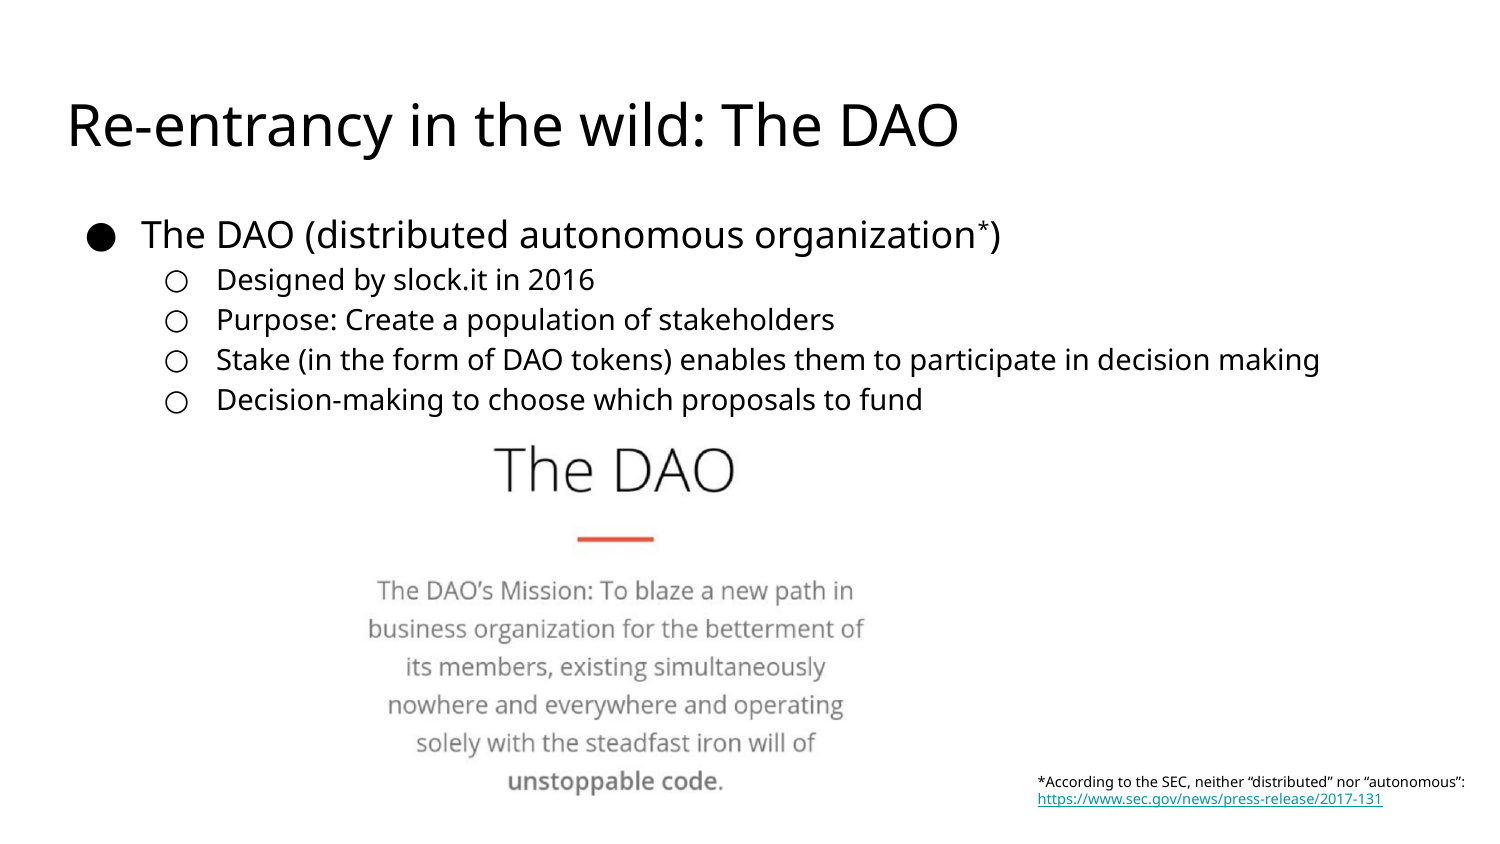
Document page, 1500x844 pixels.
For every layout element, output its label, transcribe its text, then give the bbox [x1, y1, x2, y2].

list The DAO (distributed autonomous organization*) Designed by slock.it in 2016 Purpose: Create a population of stakeholders Stake (in the form of DAO tokens) enables them to participate in decision making Decision-making to choose which proposals to fund [51, 189, 1449, 750]
title Re-entrancy in the wild: The DAO [51, 72, 1449, 167]
picture [358, 434, 867, 797]
text_box *According to the SEC, neither “distributed” nor “autonomous”: https://www.sec.gov/news/press-release/2017-131 [1022, 749, 1493, 834]
